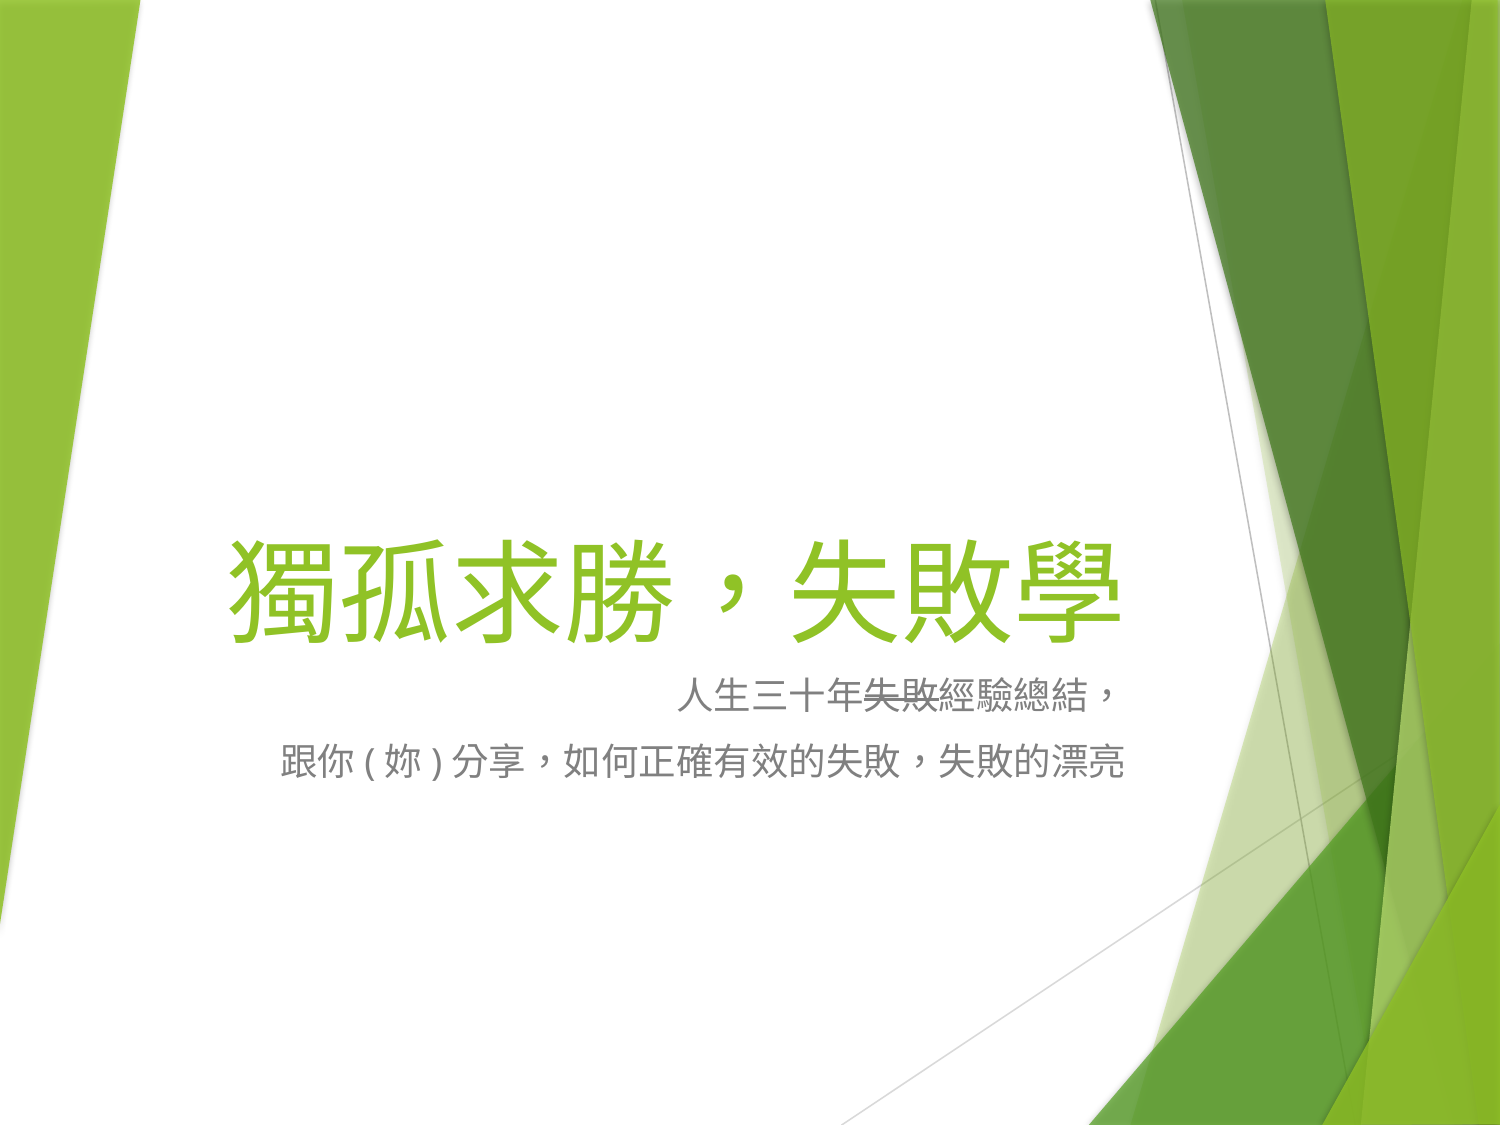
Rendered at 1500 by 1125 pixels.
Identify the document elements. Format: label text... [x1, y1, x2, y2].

subtitle 人生三十年失敗經驗總結， 跟你(妳)分享，如何正確有效的失敗，失敗的漂亮 [185, 664, 1142, 845]
title 獨孤求勝，失敗學 [185, 394, 1142, 664]
